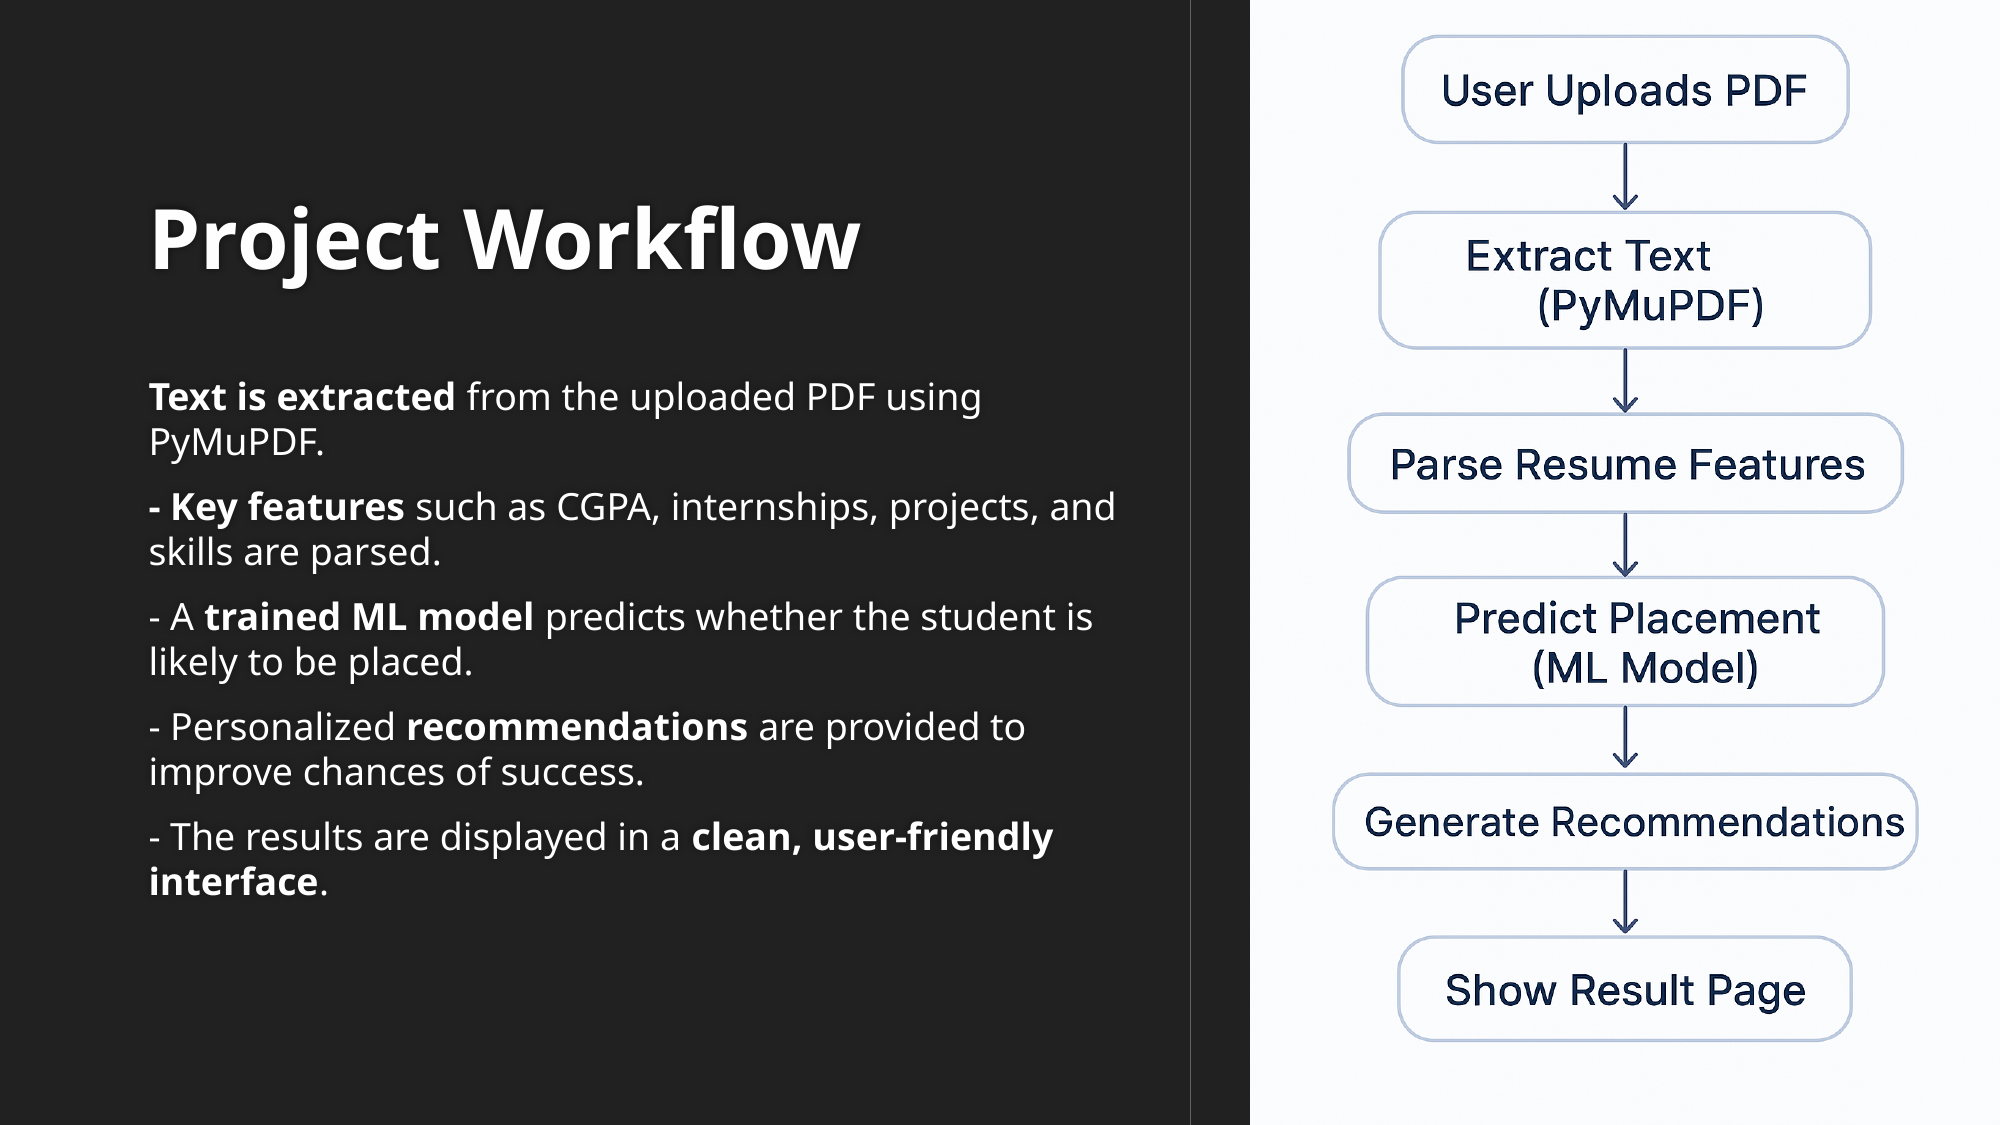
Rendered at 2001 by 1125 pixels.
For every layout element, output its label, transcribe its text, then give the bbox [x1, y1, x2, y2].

list Text is extracted from the uploaded PDF using PyMuPDF. - Key features such as CGPA, internships, projects, and skills are parsed. - A trained ML model predicts whether the student is likely to be placed. - Personalized recommendations are provided to improve chances of success. - The results are displayed in a clean, user-friendly interface. [133, 365, 1163, 1065]
picture [1190, 0, 2000, 1125]
title Project Workflow [133, 28, 930, 294]
